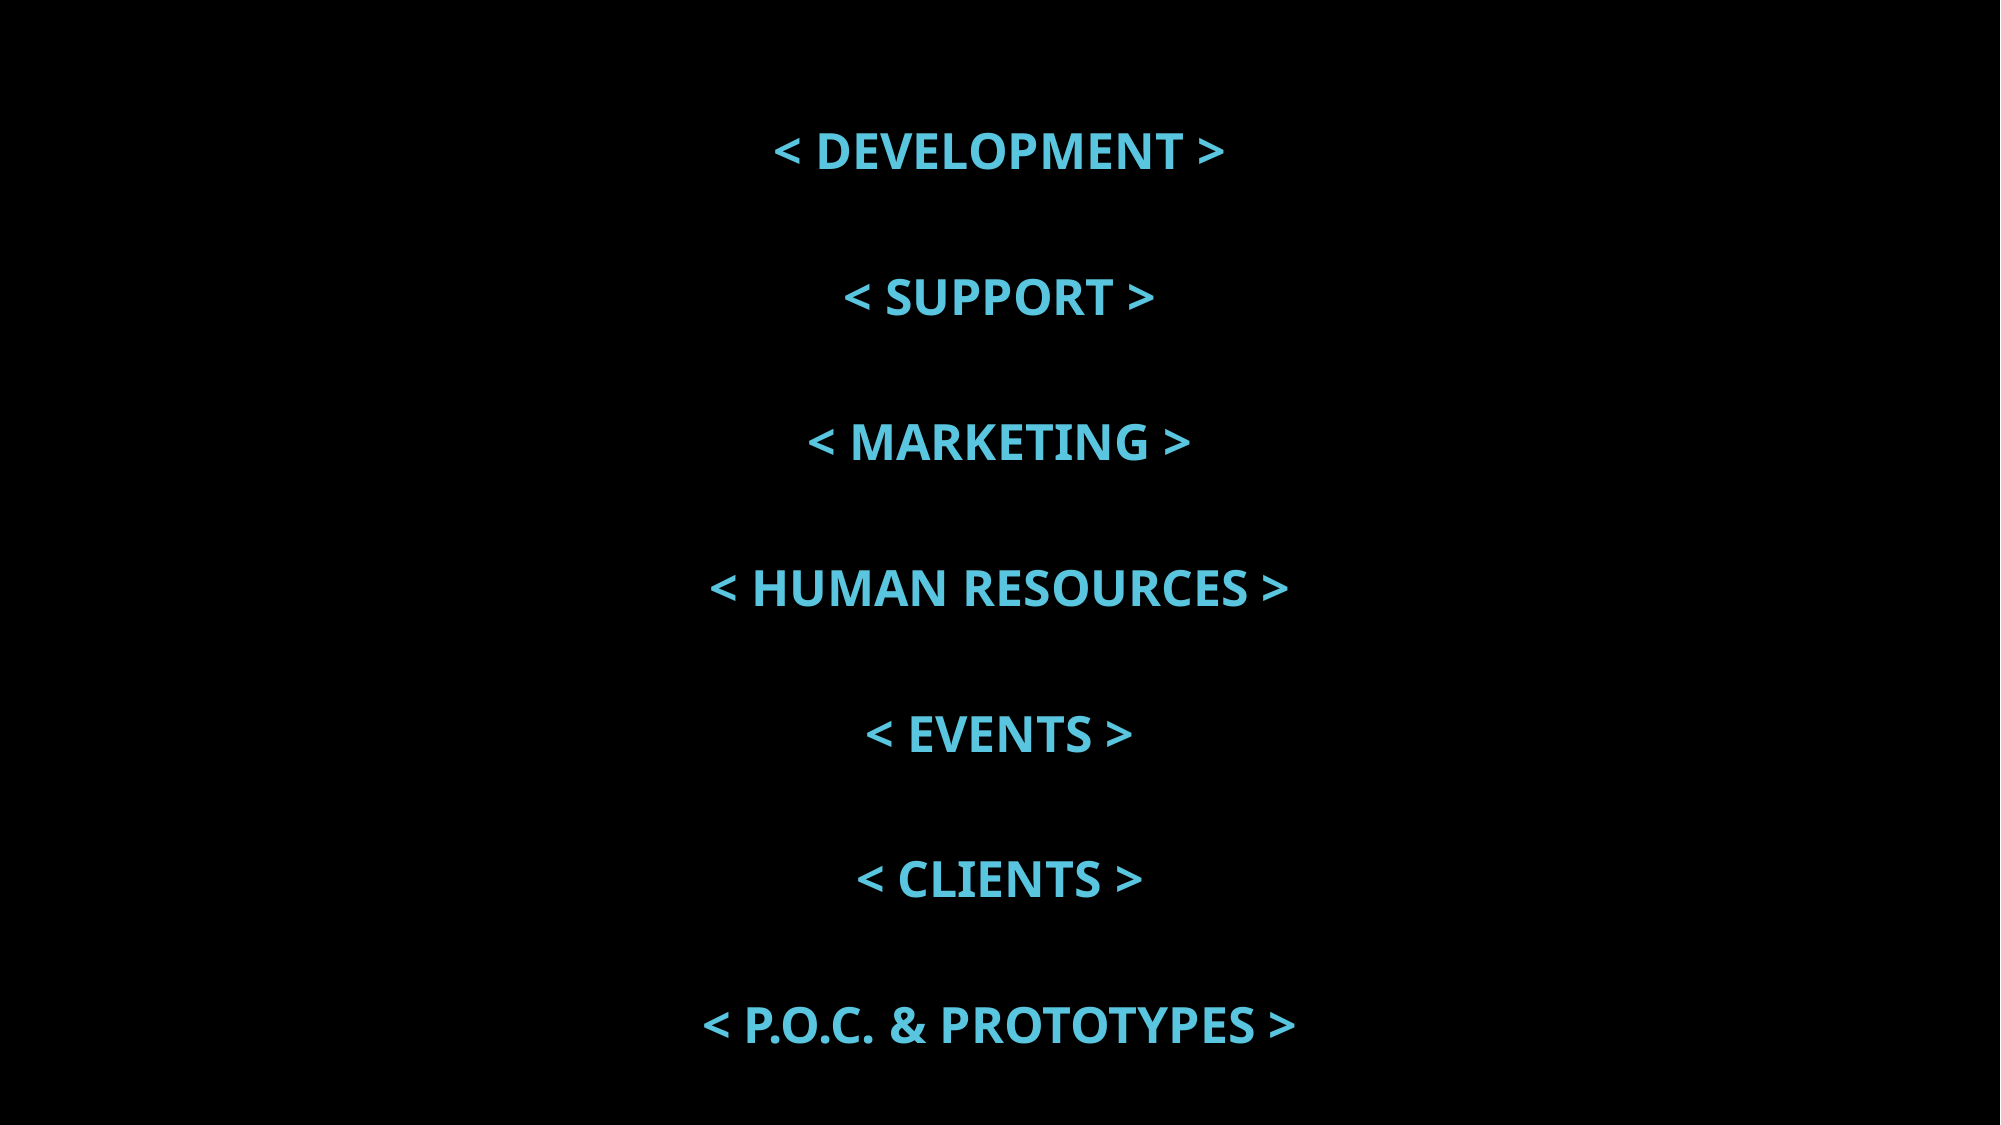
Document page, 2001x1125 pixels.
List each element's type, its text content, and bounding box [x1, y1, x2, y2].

text_box < P.O.C. & PROTOTYPES > [0, 986, 2000, 1061]
text_box < human resources > [0, 549, 2000, 624]
text_box < EVENTS > [0, 694, 2000, 770]
text_box < MARKETING > [0, 403, 2000, 479]
text_box < DEVELOPMENT > [0, 112, 2000, 187]
text_box < SUPPORT > [0, 257, 2000, 333]
text_box < CLIENTS > [0, 840, 2000, 916]
